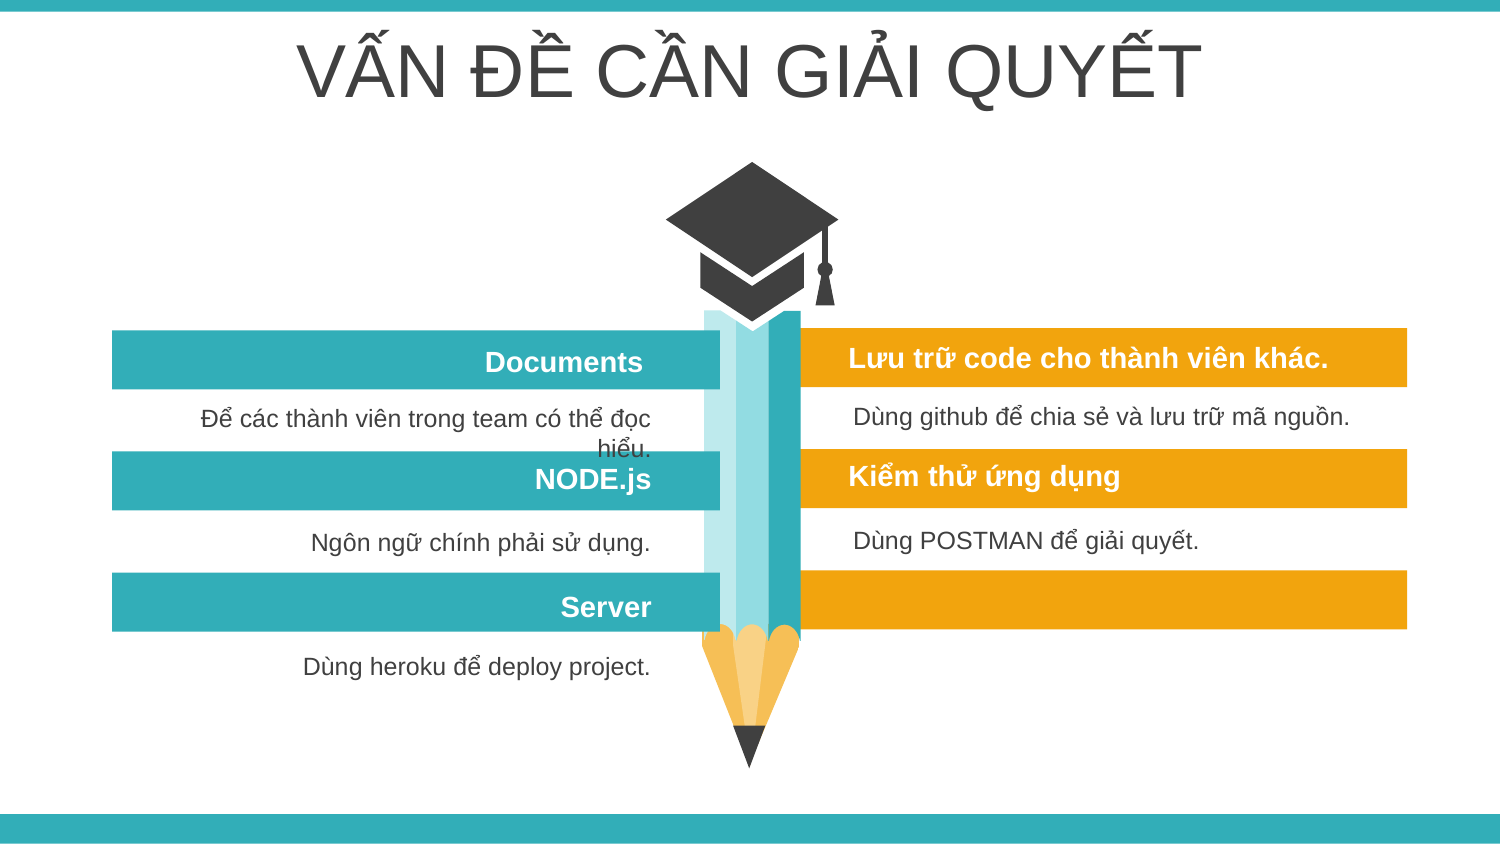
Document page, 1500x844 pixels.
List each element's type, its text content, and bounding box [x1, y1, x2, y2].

text_box NODE.js [277, 470, 660, 503]
text_box [843, 568, 1409, 631]
text_box [843, 326, 1409, 389]
text_box Lưu trữ code cho thành viên khác. [843, 332, 1389, 383]
text_box Dùng heroku để deploy project. [128, 643, 660, 688]
text_box [843, 447, 1409, 510]
text_box Server [277, 581, 660, 631]
text_box [110, 570, 660, 634]
text_box Kiểm thử ứng dụng [843, 449, 1223, 500]
text_box Để các thành viên trong team có thể đọc hiểu. [128, 394, 660, 470]
text_box Dùng POSTMAN để giải quyết. [843, 516, 1376, 562]
text_box Documents [277, 335, 660, 386]
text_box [665, 161, 839, 769]
text_box [110, 449, 660, 513]
text_box Ngôn ngữ chính phải sử dụng. [112, 519, 660, 564]
text_box Dùng github để chia sẻ và lưu trữ mã nguồn. [843, 392, 1376, 438]
text_box [110, 328, 660, 391]
list VẤN ĐỀ CẦN GIẢI QUYẾT [0, 20, 1500, 115]
